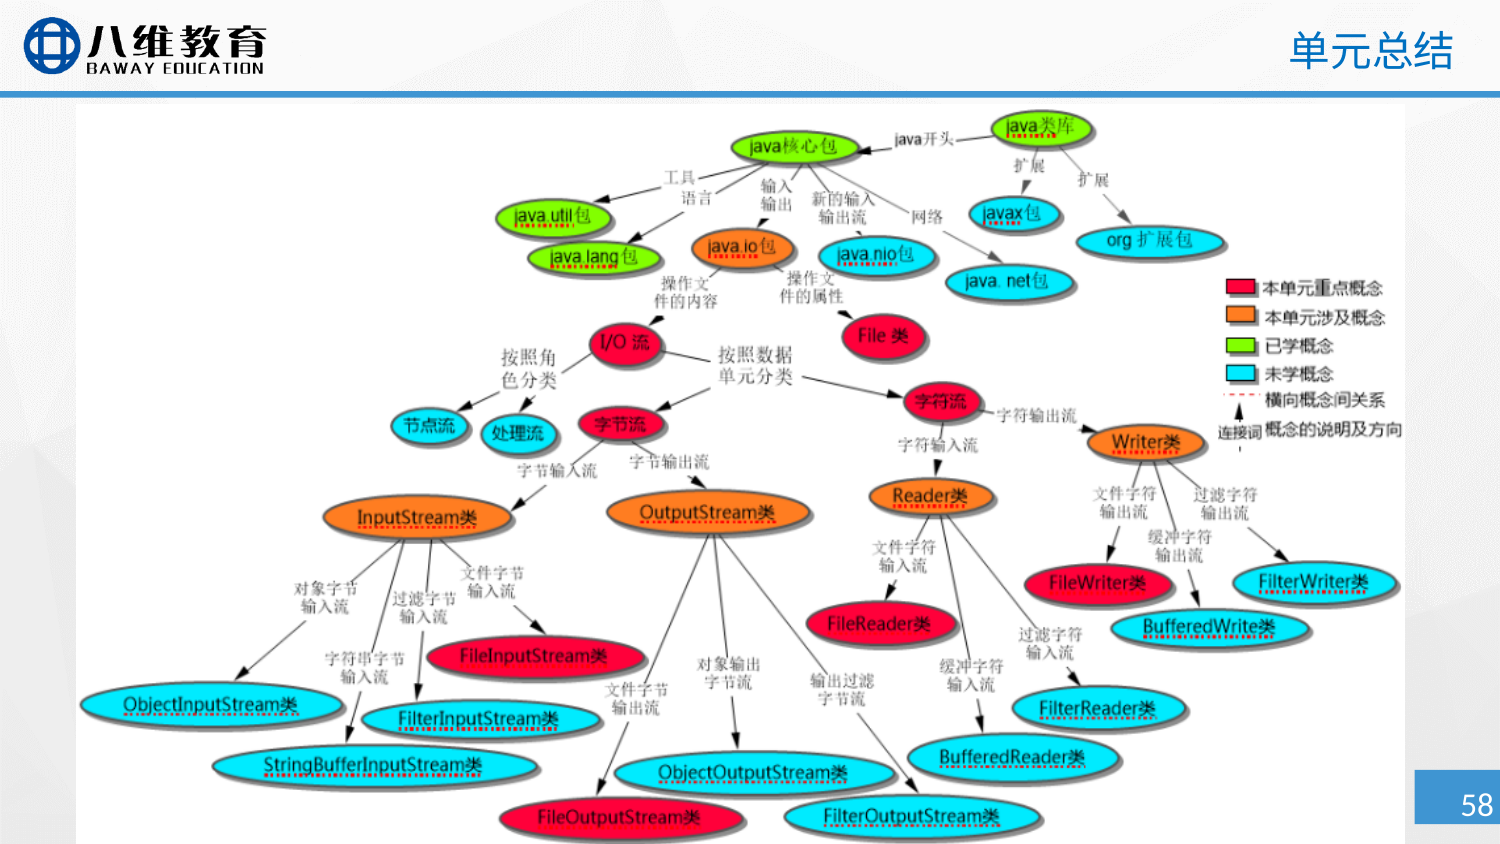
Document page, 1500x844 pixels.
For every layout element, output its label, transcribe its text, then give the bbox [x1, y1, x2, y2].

picture [0, 98, 1500, 844]
title 单元总结 [360, 23, 1471, 85]
picture [0, 0, 1500, 91]
